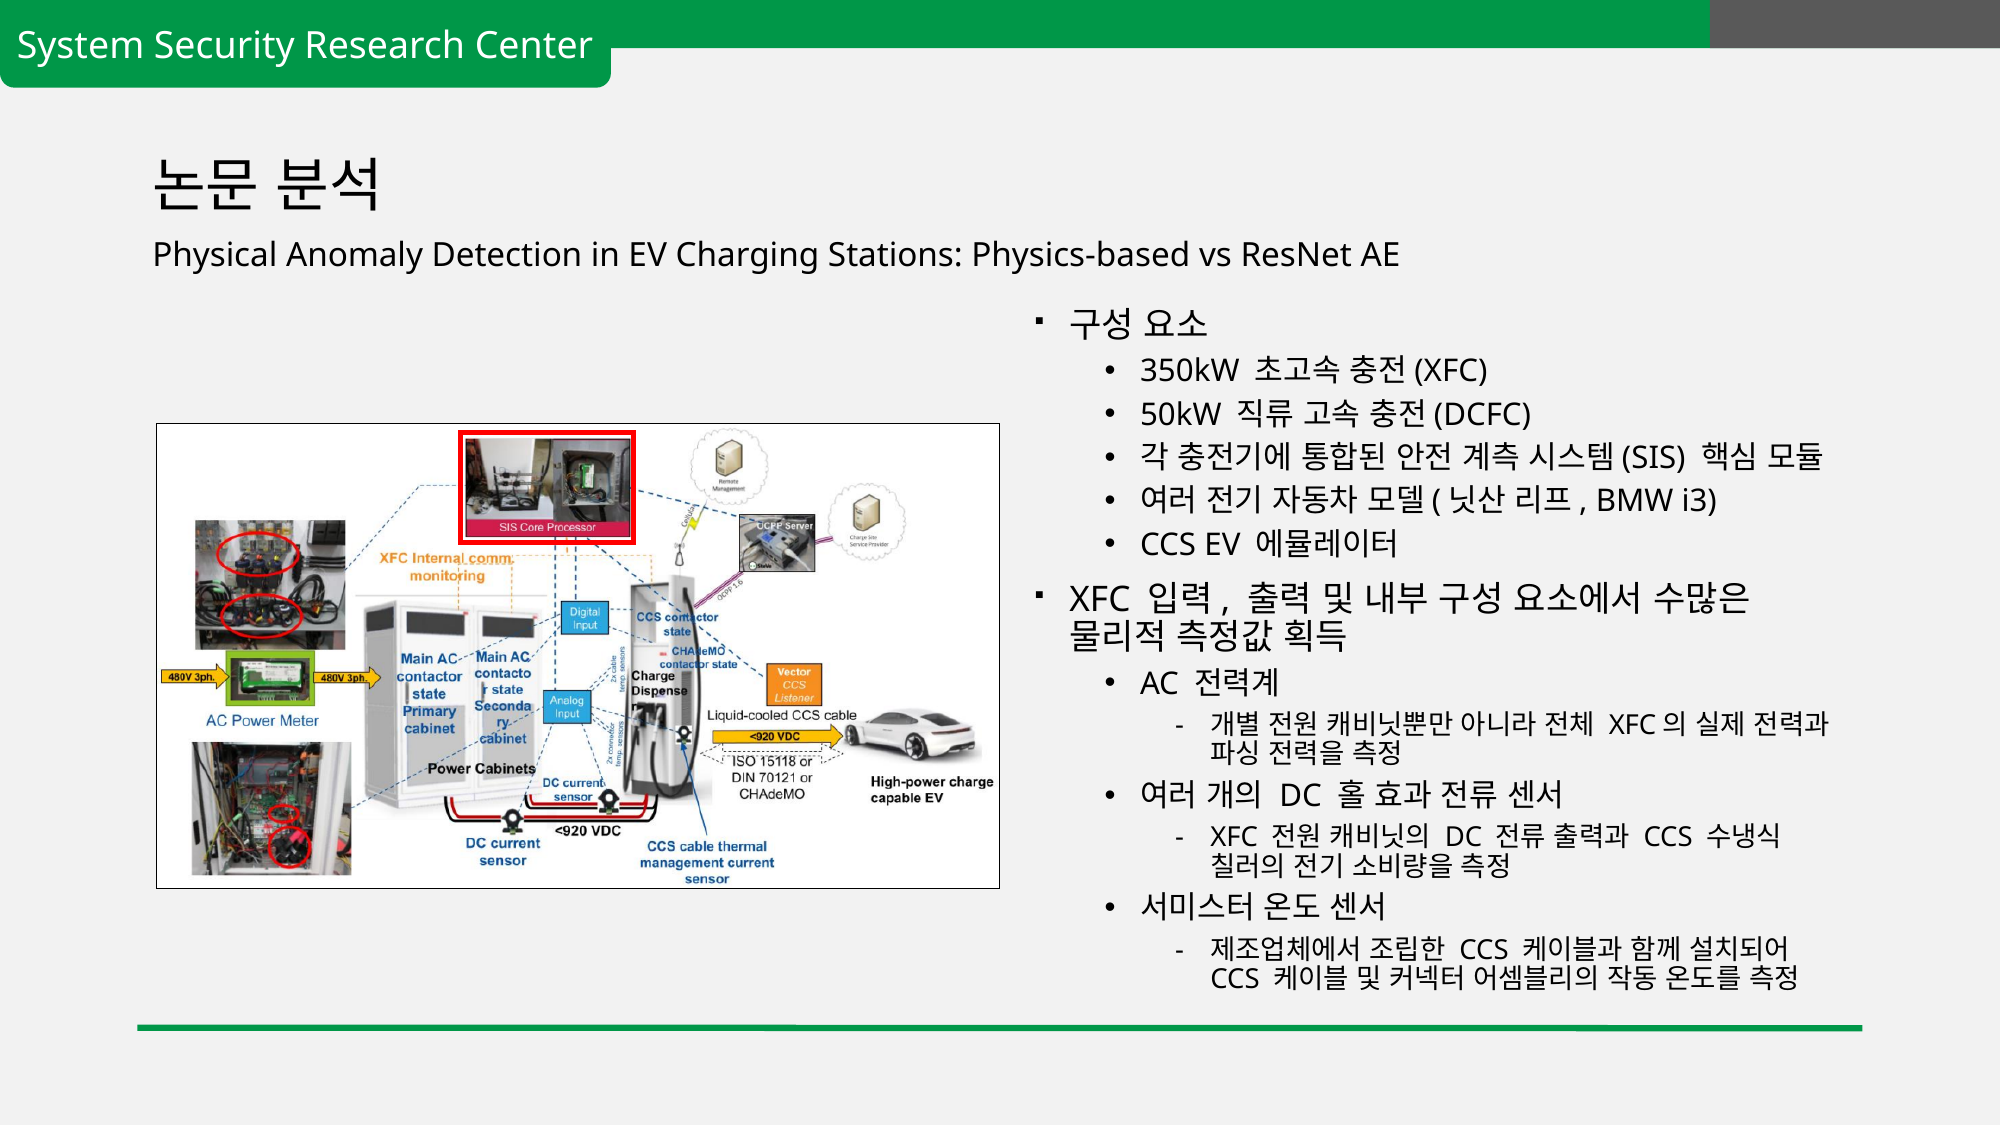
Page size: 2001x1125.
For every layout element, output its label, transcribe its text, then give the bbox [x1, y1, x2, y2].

list 구성 요소 350kW 초고속 충전(XFC) 50kW 직류 고속 충전(DCFC) 각 충전기에 통합된 안전 계측 시스템(SIS) 핵심 모듈 여러 전기 자동차 모델(닛산 리프, BMW i3) CCS EV 에뮬레이터 XFC 입력, 출력 및 내부 구성 요소에서 수많은 물리적 측정값 획득 AC 전력계 개별 전원 캐비닛뿐만 아니라 전체 XFC의 실제 전력과 파싱 전력을 측정 여러 개의 DC 홀 효과 전류 센서 XFC 전원 캐비닛의 DC 전류 출력과 CCS 수냉식 칠러의 전기 소비량을 측정 서미스터 온도 센서 제조업체에서 조립한 CCS 케이블과 함께 설치되어 CCS 케이블 및 커넥터 어셈블리의 작동 온도를 측정 [1019, 299, 1863, 1014]
title 논문 분석 [137, 145, 1863, 230]
list Physical Anomaly Detection in EV Charging Stations: Physics-based vs ResNet AE [137, 230, 1863, 275]
picture [156, 423, 1000, 889]
